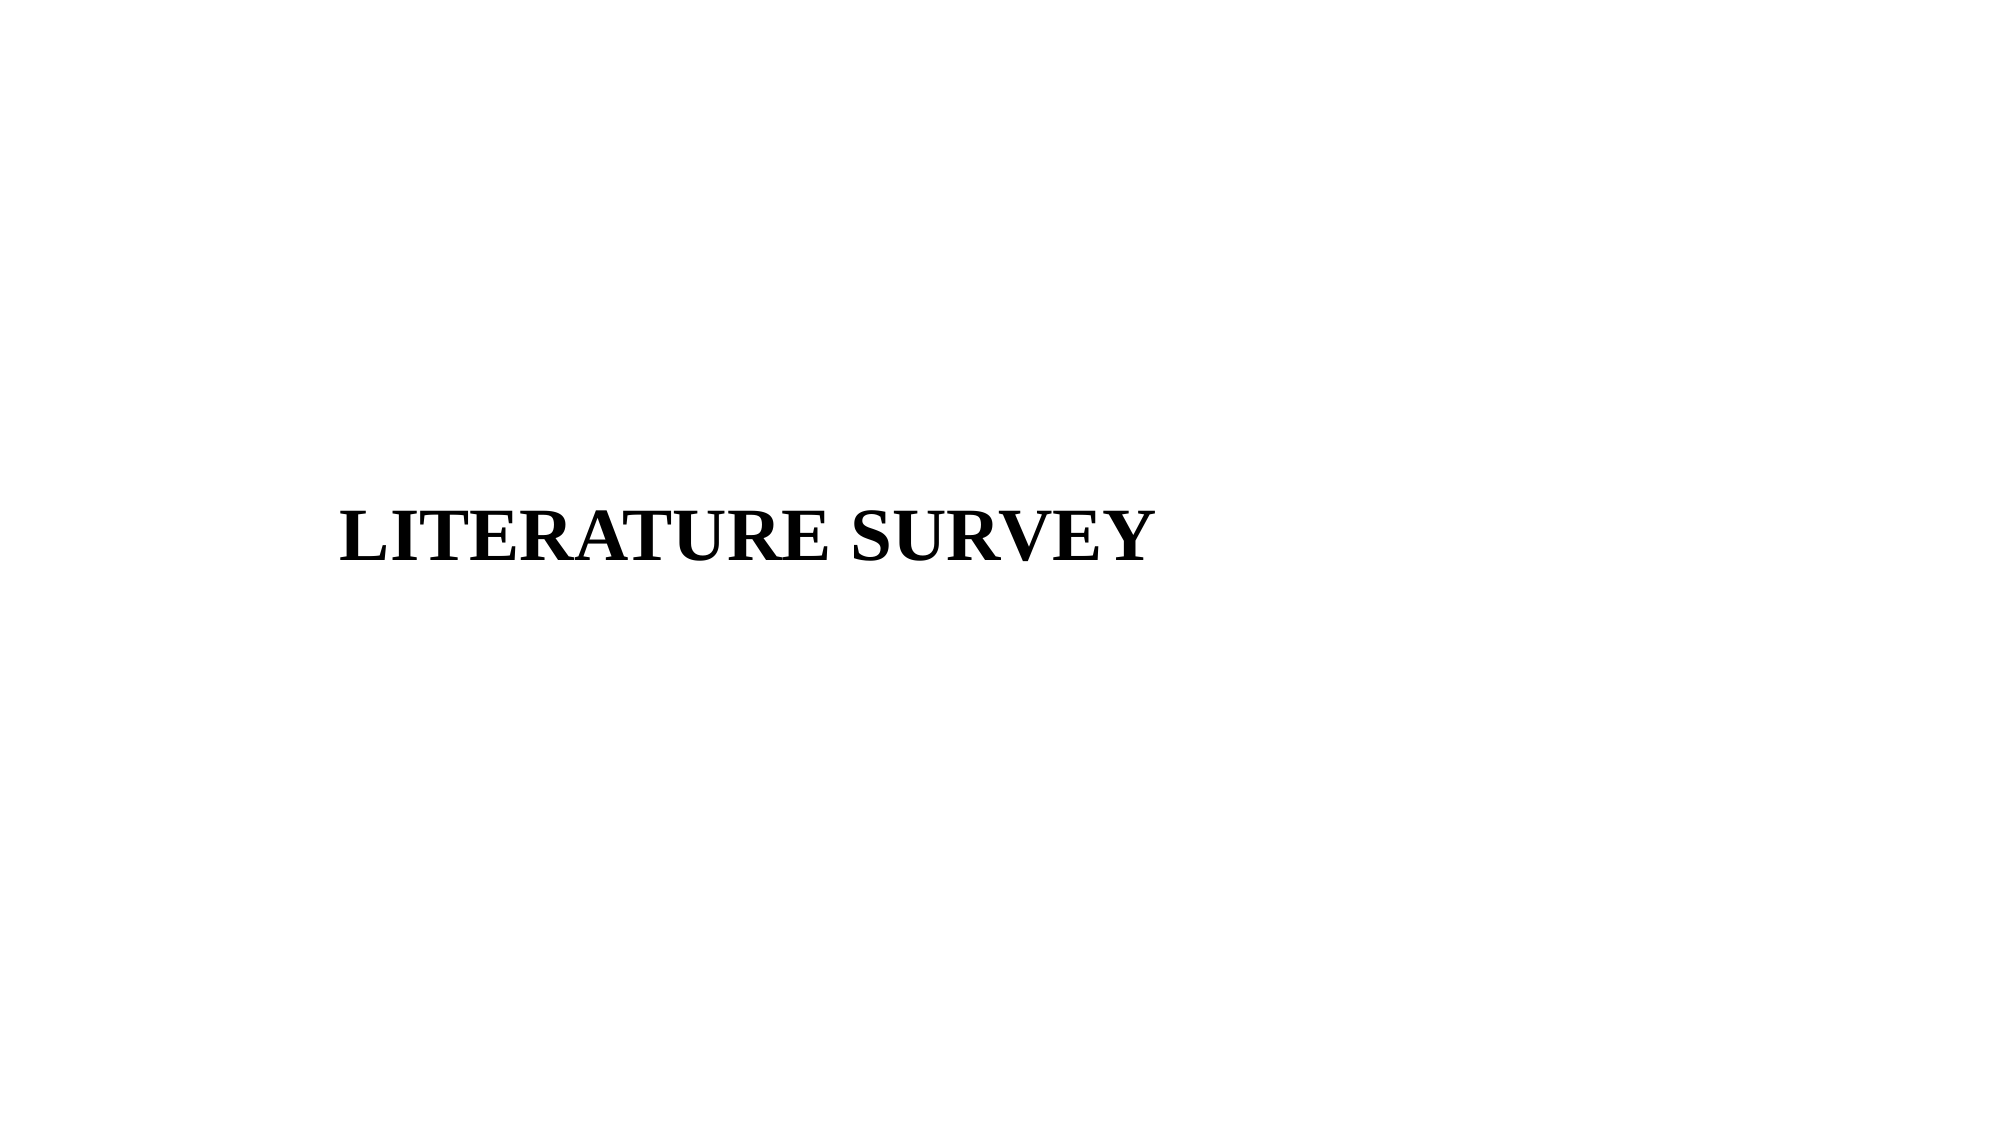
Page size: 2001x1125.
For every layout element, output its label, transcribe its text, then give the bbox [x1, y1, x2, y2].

title LITERATURE SURVEY [324, 487, 1675, 675]
